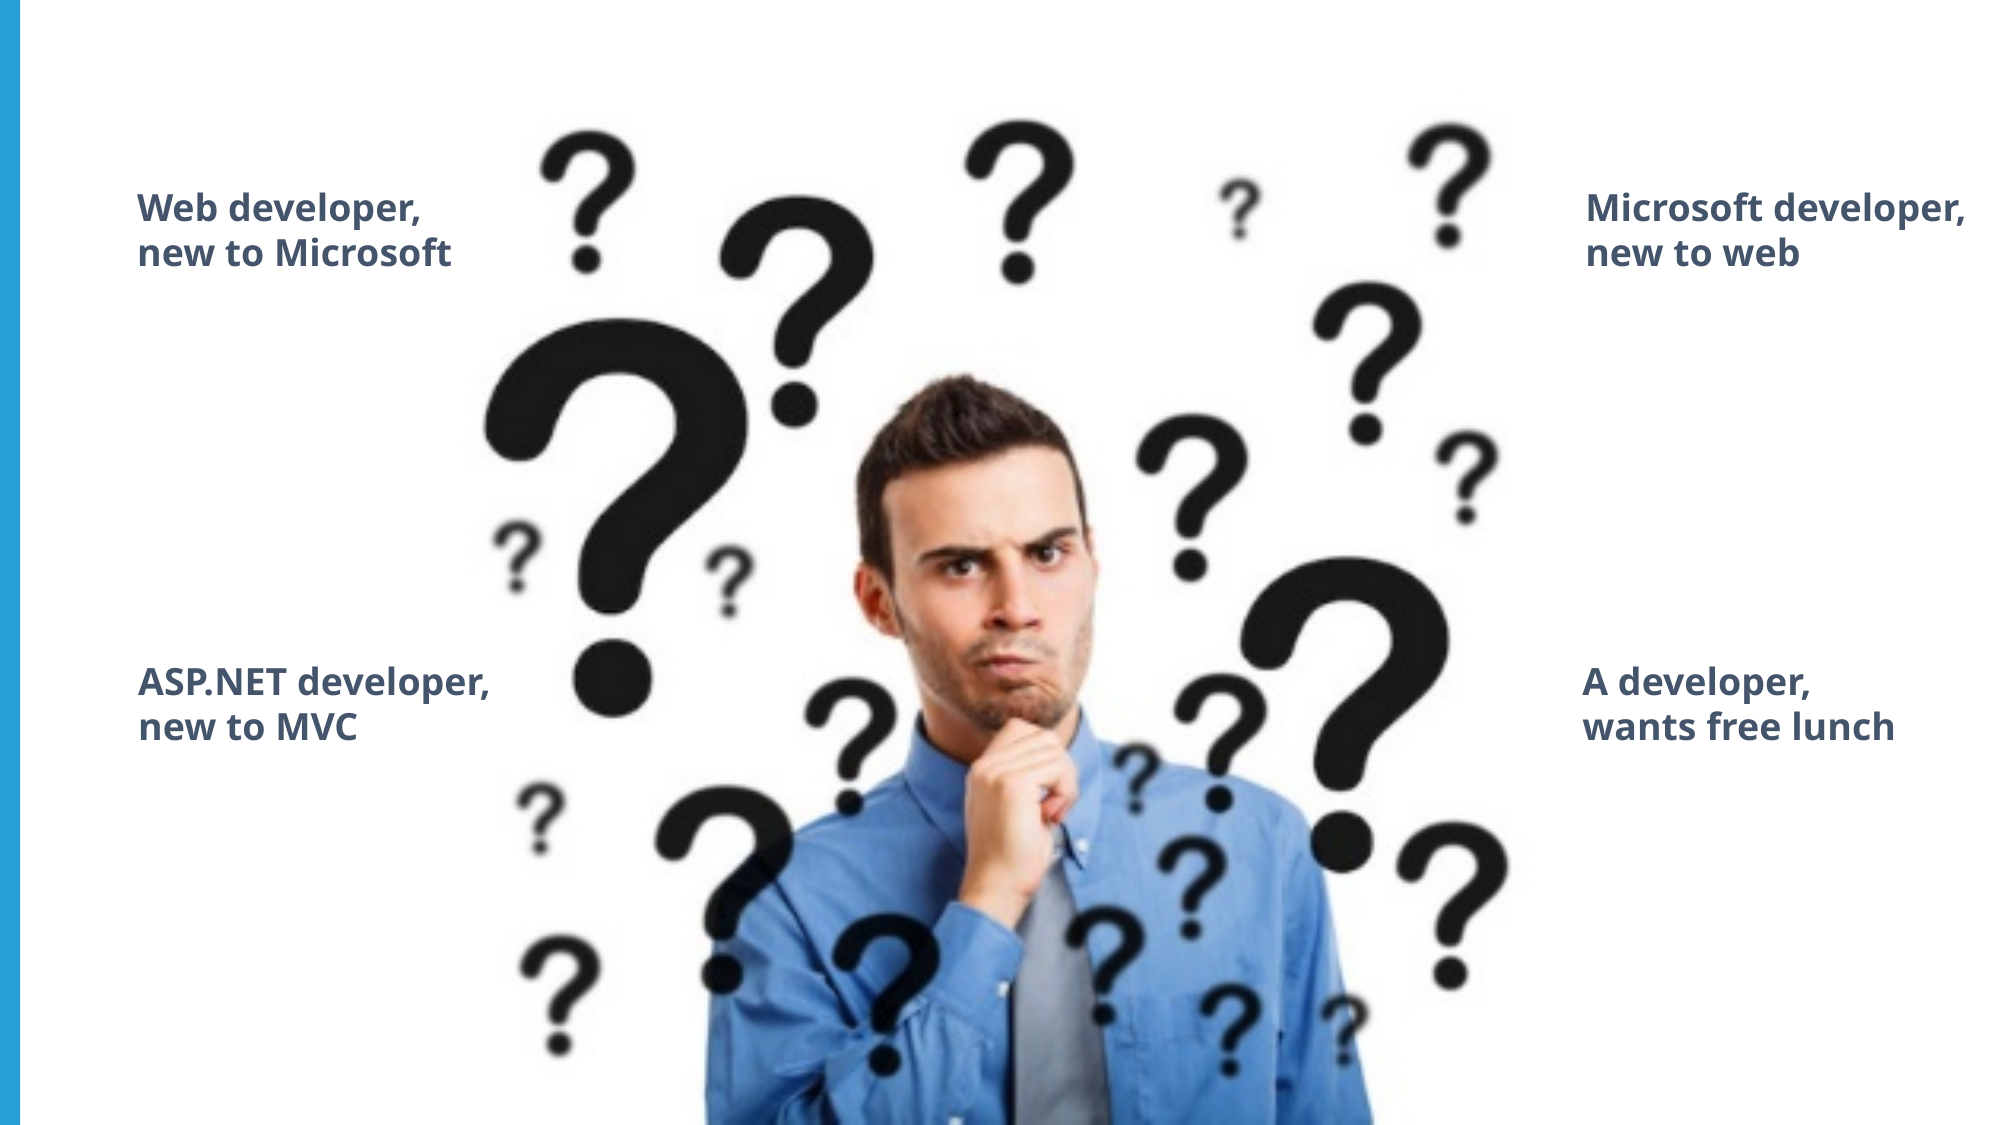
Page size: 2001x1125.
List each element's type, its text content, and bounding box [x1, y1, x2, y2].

text_box A developer, wants free lunch [1578, 650, 1912, 756]
text_box Web developer, new to Microsoft [122, 176, 446, 281]
picture [446, 91, 1578, 1125]
text_box Microsoft developer, new to web [1578, 176, 1982, 281]
text_box ASP.NET developer, new to MVC [123, 650, 446, 756]
